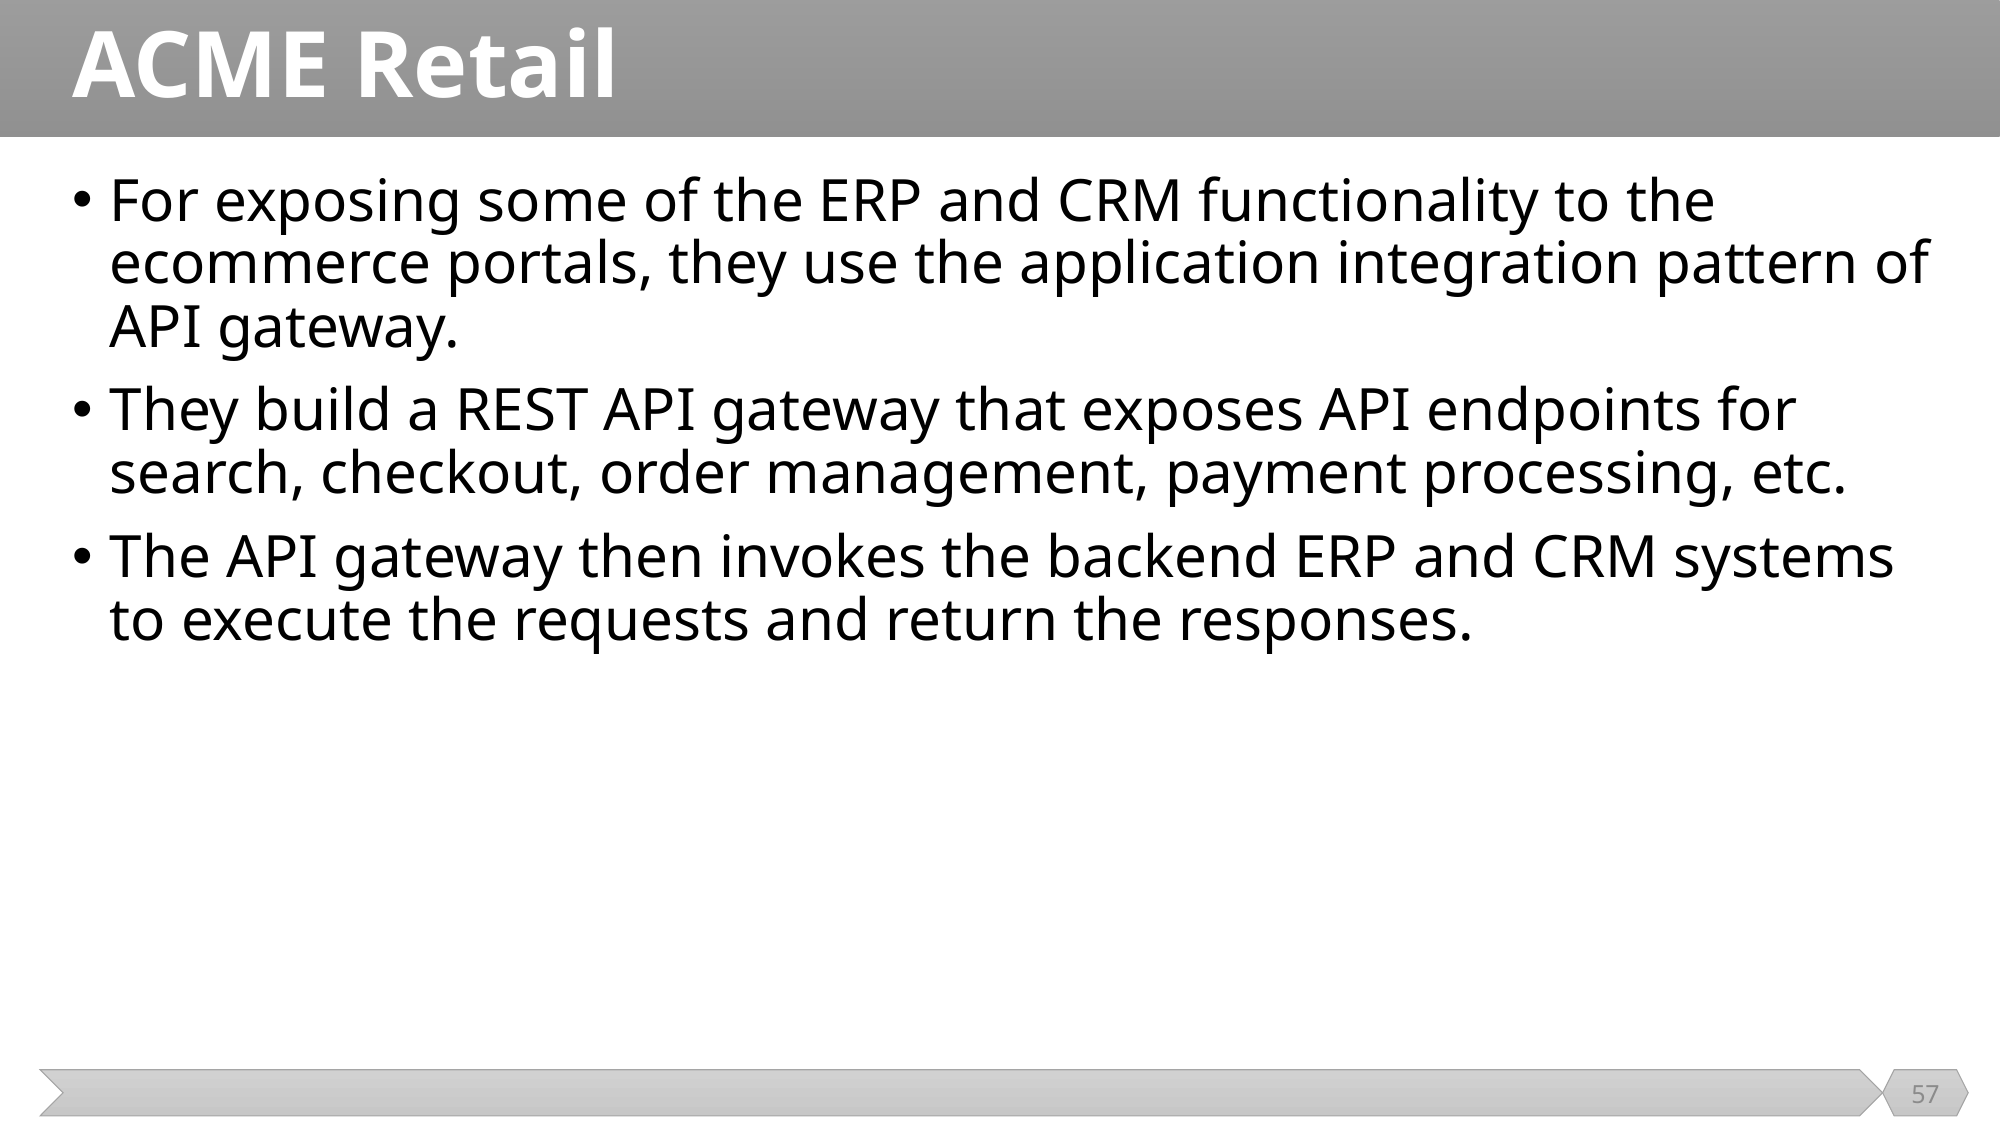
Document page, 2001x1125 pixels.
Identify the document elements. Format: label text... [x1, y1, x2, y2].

list For exposing some of the ERP and CRM functionality to the ecommerce portals, they use the application integration pattern of API gateway. They build a REST API gateway that exposes API endpoints for search, checkout, order management, payment processing, etc. The API gateway then invokes the backend ERP and CRM systems to execute the requests and return the responses. [56, 163, 1969, 1061]
slide_number 57 [1882, 1065, 1969, 1125]
title ACME Retail [56, 0, 1969, 137]
